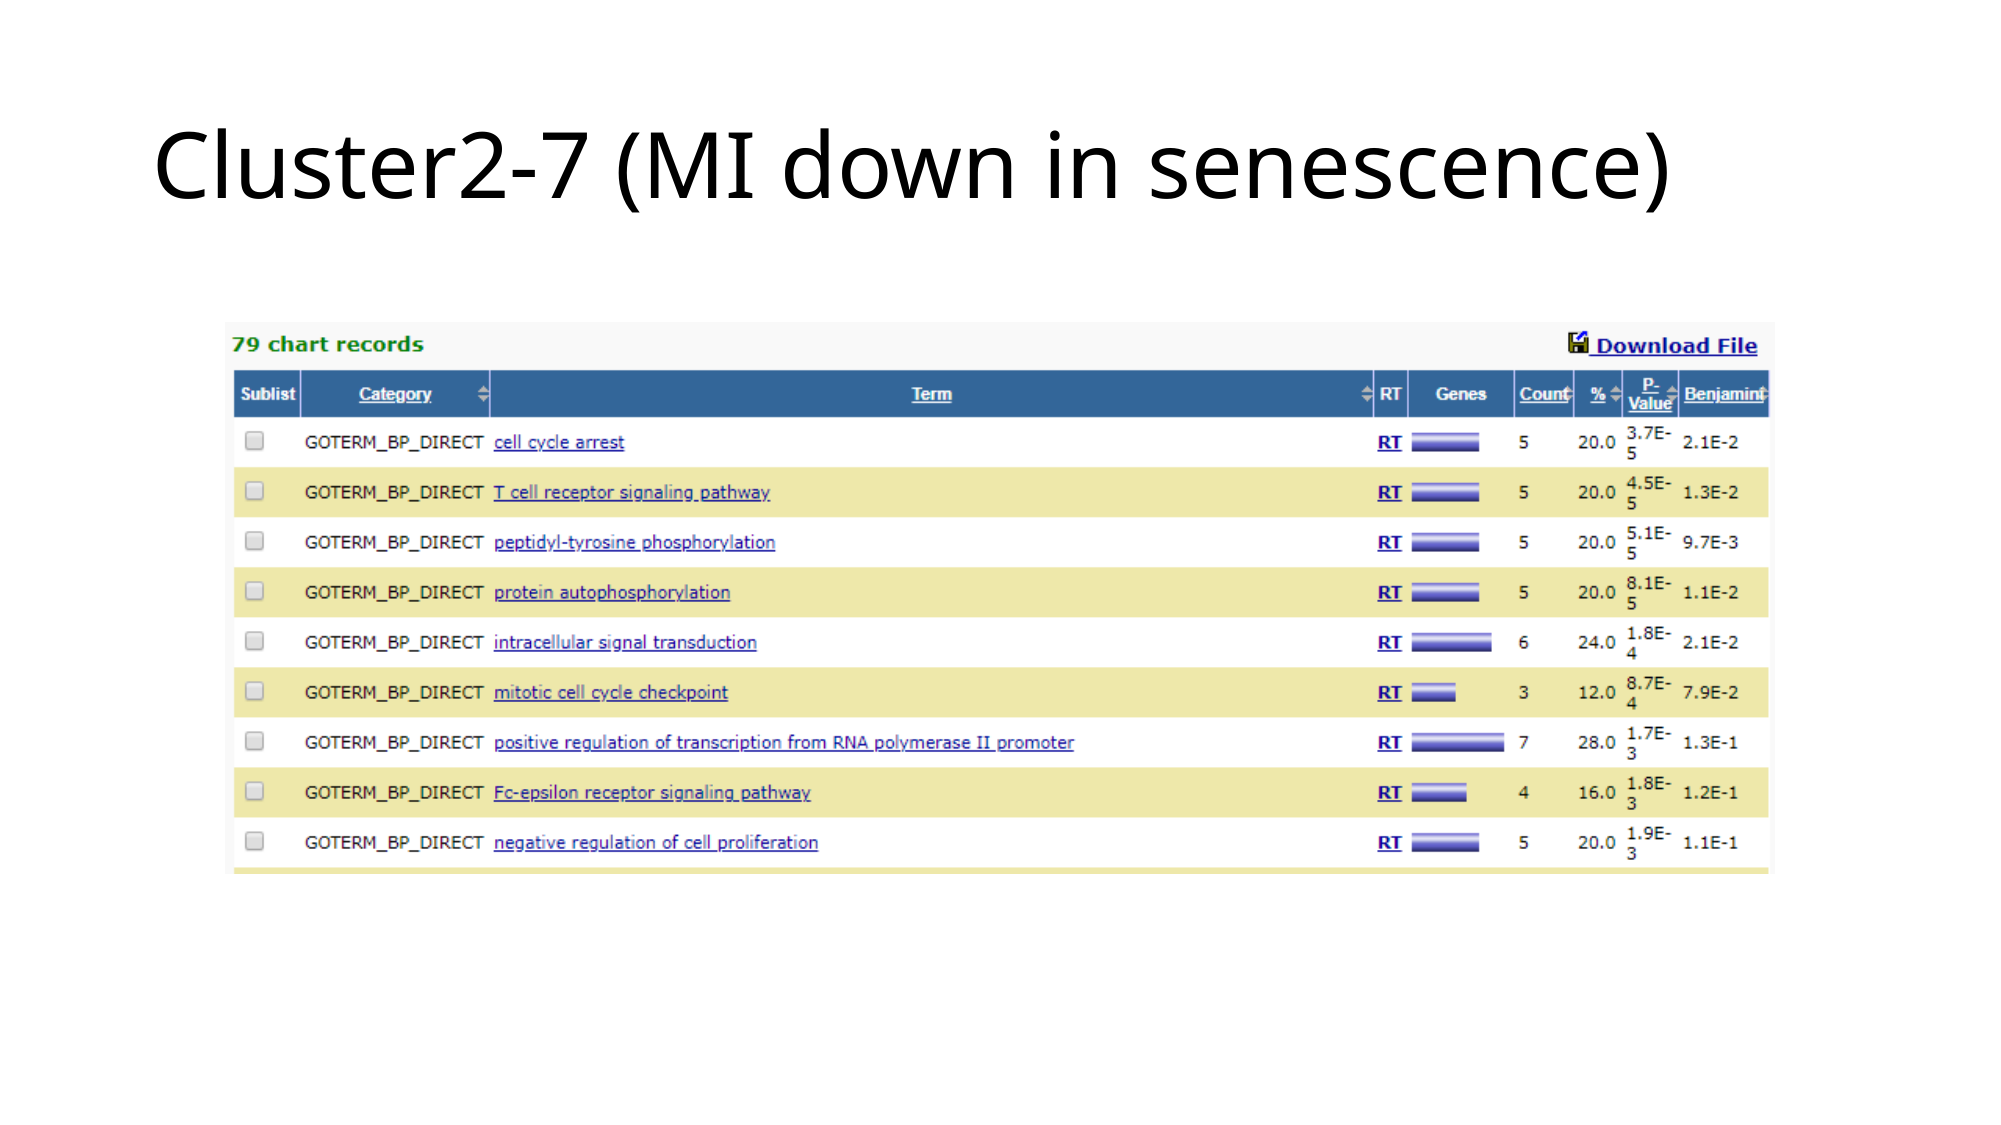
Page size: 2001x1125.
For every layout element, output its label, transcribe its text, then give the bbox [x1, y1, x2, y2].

title Cluster2-7 (MI down in senescence) [137, 59, 1863, 278]
picture [225, 322, 1775, 874]
